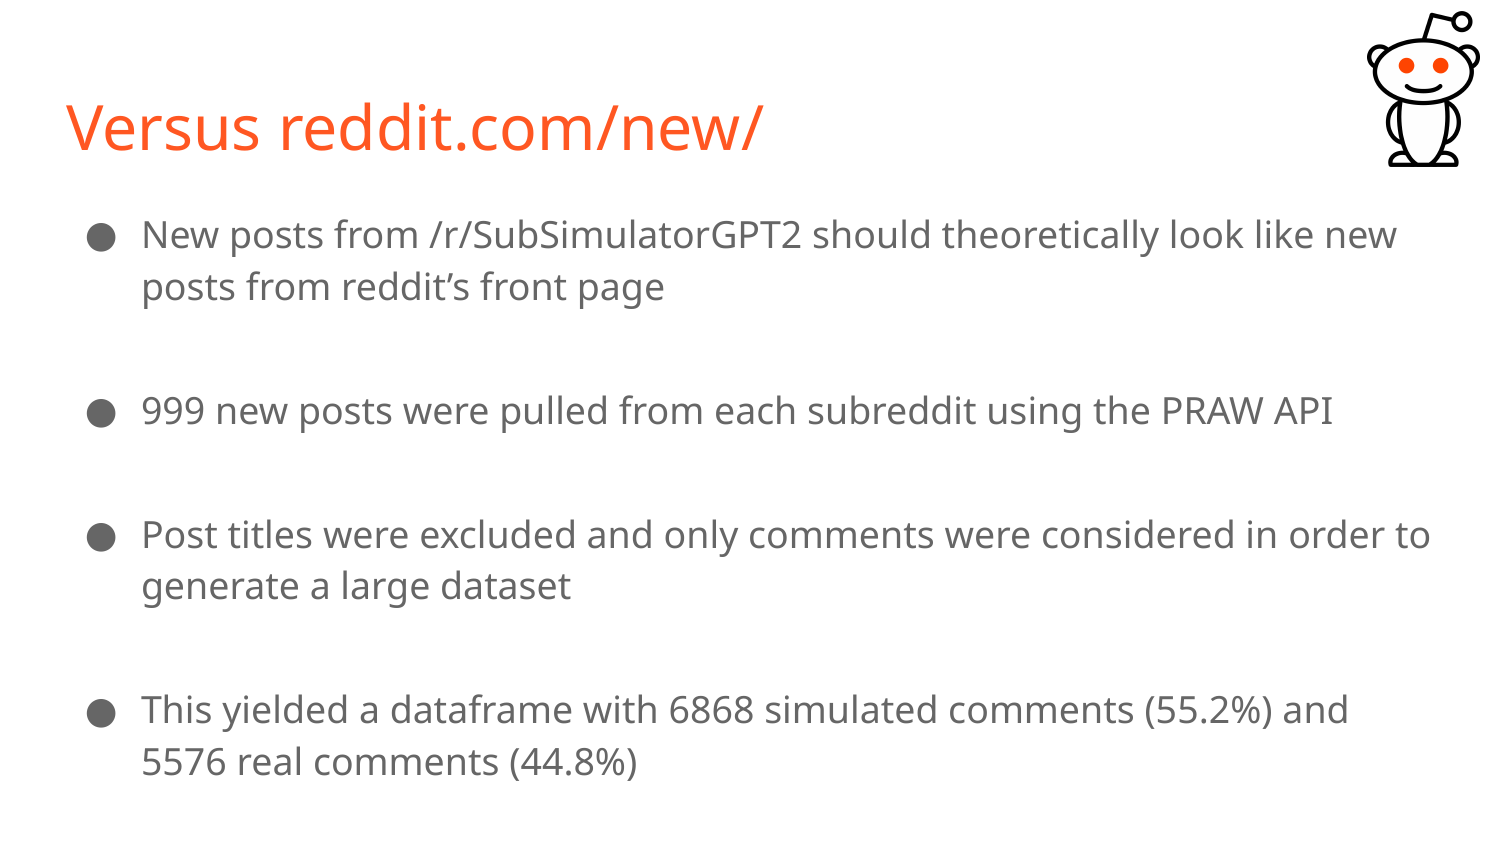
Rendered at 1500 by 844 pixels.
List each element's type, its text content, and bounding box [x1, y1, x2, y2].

list New posts from /r/SubSimulatorGPT2 should theoretically look like new posts from reddit’s front page 999 new posts were pulled from each subreddit using the PRAW API Post titles were excluded and only comments were considered in order to generate a large dataset This yielded a dataframe with 6868 simulated comments (55.2%) and 5576 real comments (44.8%) [51, 189, 1449, 750]
title Versus reddit.com/new/ [51, 72, 1449, 167]
picture [1367, 11, 1480, 167]
